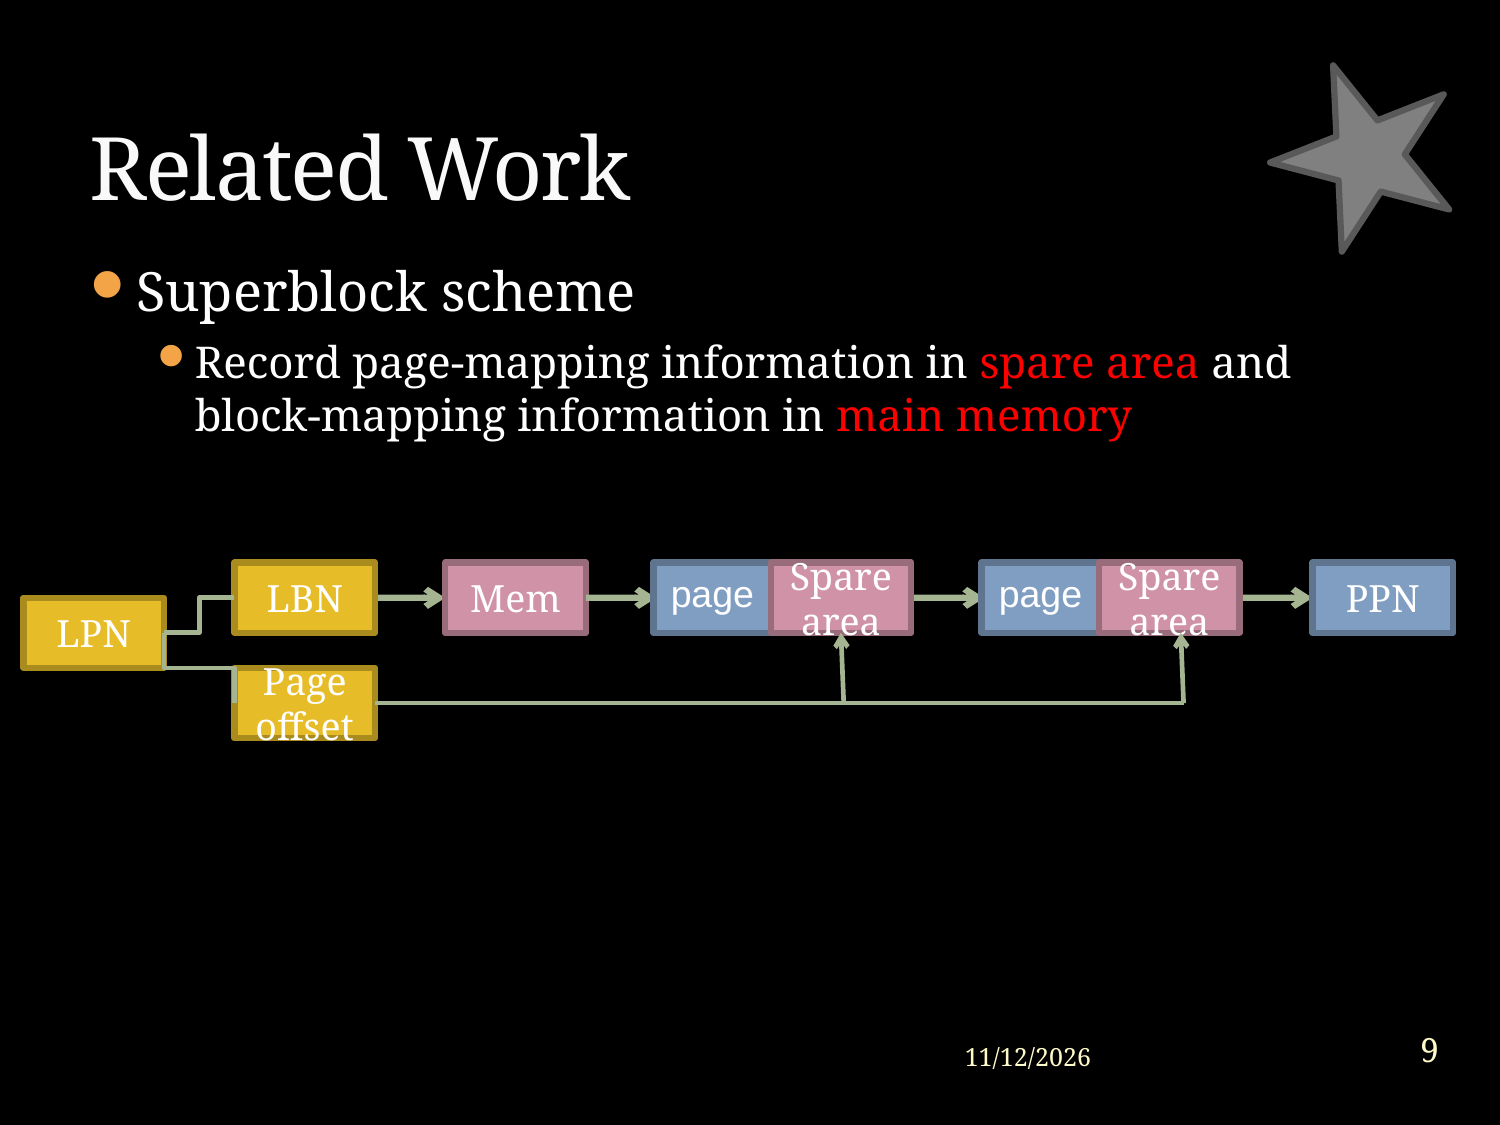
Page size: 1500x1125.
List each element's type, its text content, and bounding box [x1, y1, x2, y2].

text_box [974, 564, 1238, 631]
slide_number 9 [1379, 1014, 1480, 1089]
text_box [646, 564, 910, 631]
text_box PPN [1309, 559, 1456, 636]
list Superblock scheme Record page-mapping information in spare area and block-mapping information in main memory [74, 249, 1426, 595]
list Superblock scheme Record page-mapping information in spare area and block-mapping information in main memory [74, 601, 1426, 1001]
text_box Mem [442, 559, 589, 636]
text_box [26, 564, 374, 737]
title Related Work [74, 24, 1425, 225]
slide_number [950, 1026, 1375, 1090]
